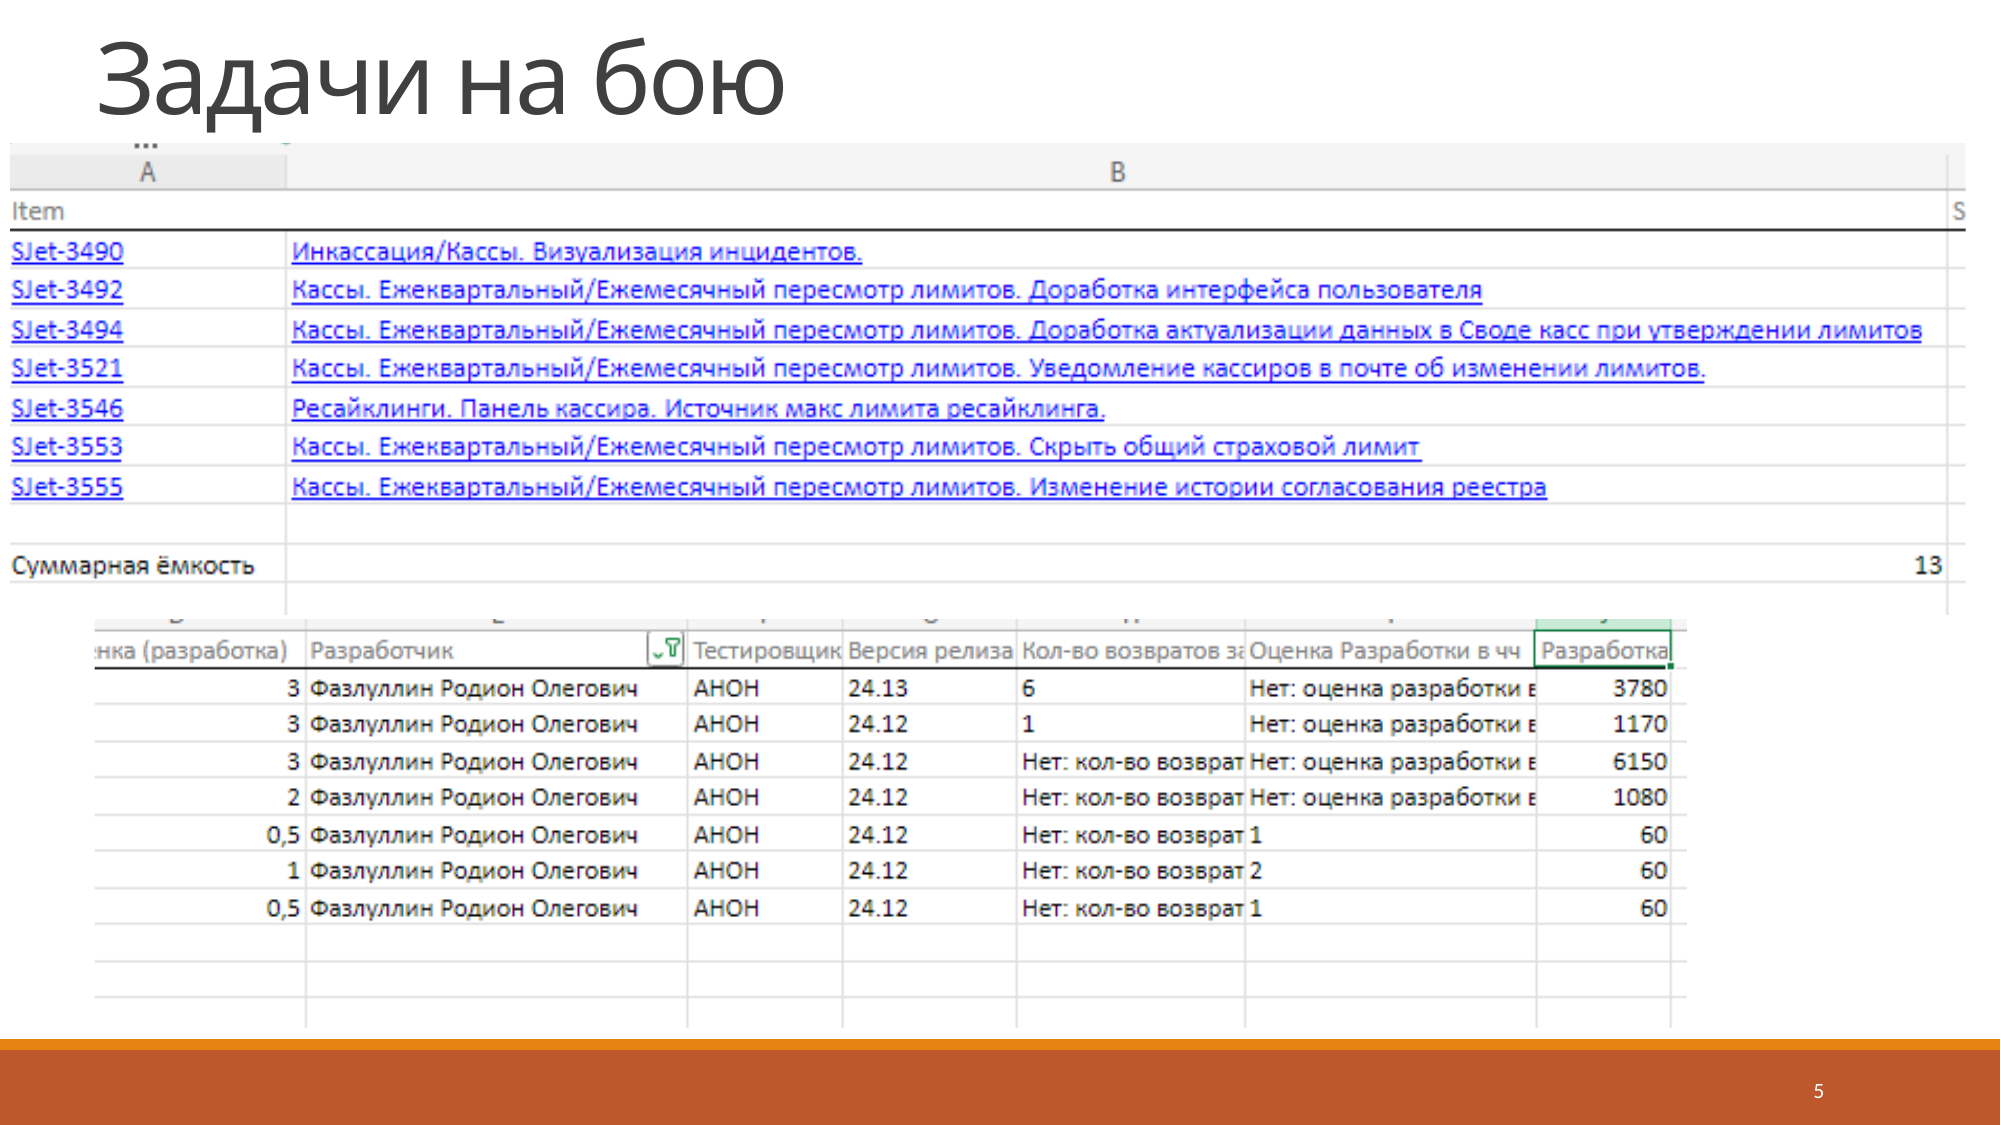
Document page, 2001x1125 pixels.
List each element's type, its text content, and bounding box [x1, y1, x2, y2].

title Задачи на бою [81, 0, 1732, 139]
picture [94, 618, 1871, 1061]
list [0, 143, 1967, 616]
slide_number 5 [1624, 1070, 1840, 1120]
